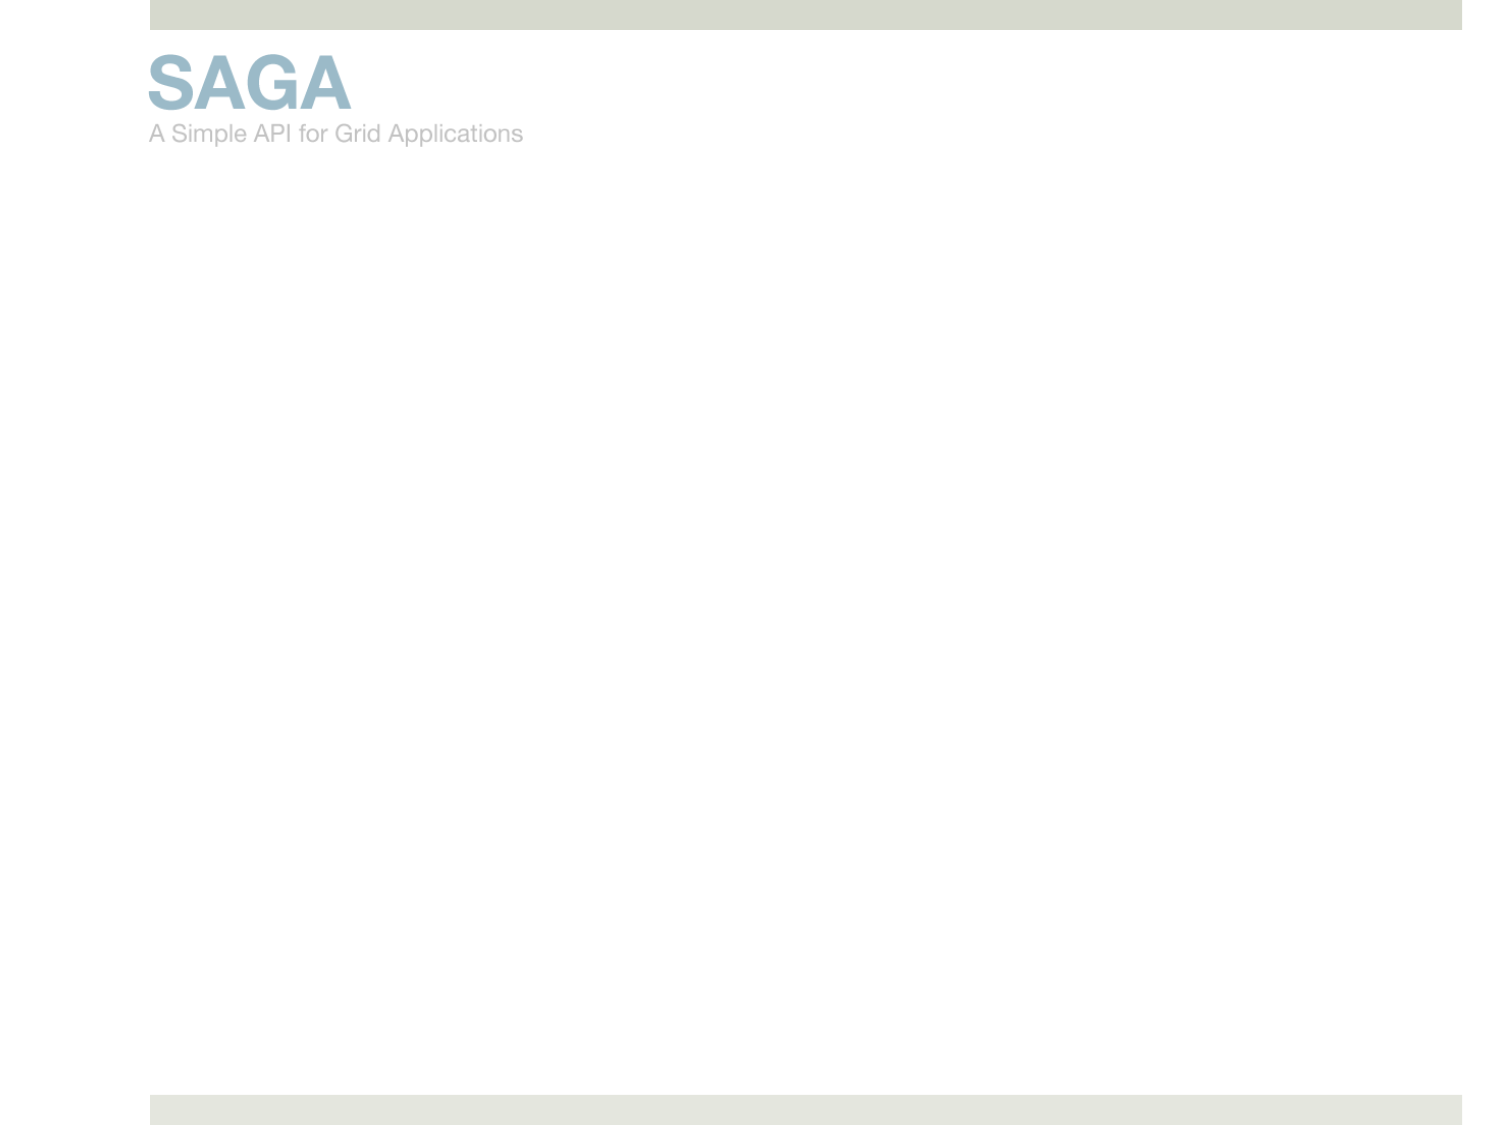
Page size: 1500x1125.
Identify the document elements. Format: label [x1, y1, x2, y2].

picture [148, 54, 523, 147]
